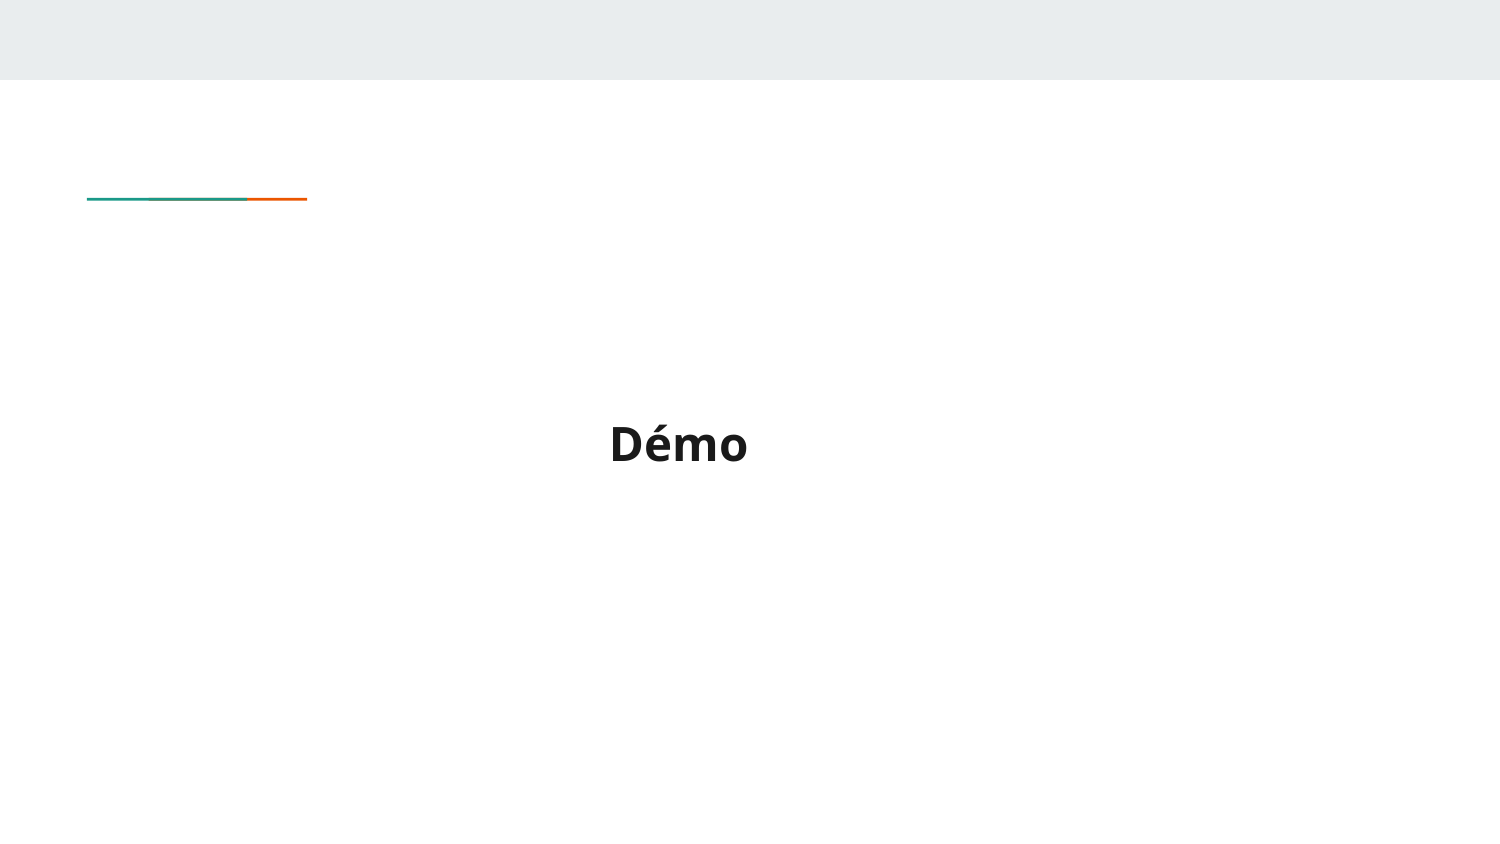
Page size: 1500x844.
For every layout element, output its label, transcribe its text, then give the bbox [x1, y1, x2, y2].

title Démo [594, 398, 896, 487]
